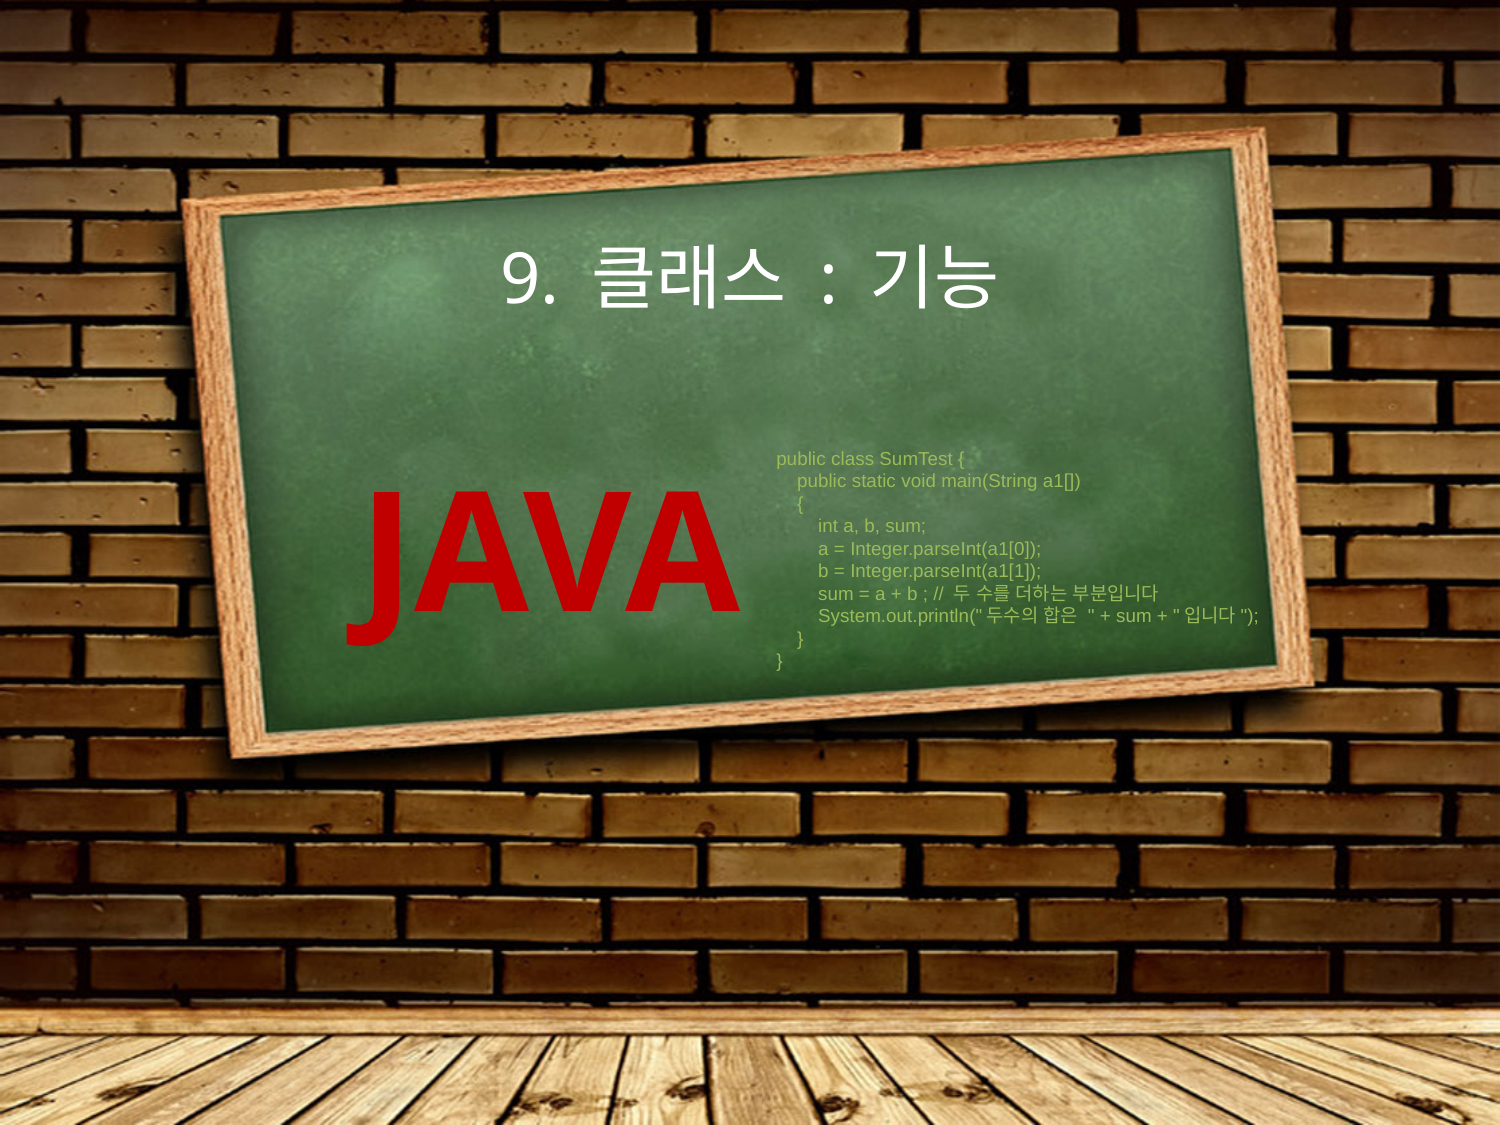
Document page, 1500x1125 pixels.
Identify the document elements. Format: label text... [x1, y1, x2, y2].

title 9. 클래스 : 기능 [237, 224, 1263, 326]
text_box public class SumTest { public static void main(String a1[]) { int a, b, sum; a = Integer.parseInt(a1[0]); b = Integer.parseInt(a1[1]); sum = a + b ; // 두 수를 더하는 부분입니다 System.out.println("두수의 합은 " + sum + "입니다"); } } [759, 437, 1276, 681]
text_box Java [300, 437, 800, 652]
picture [0, 0, 1500, 1125]
